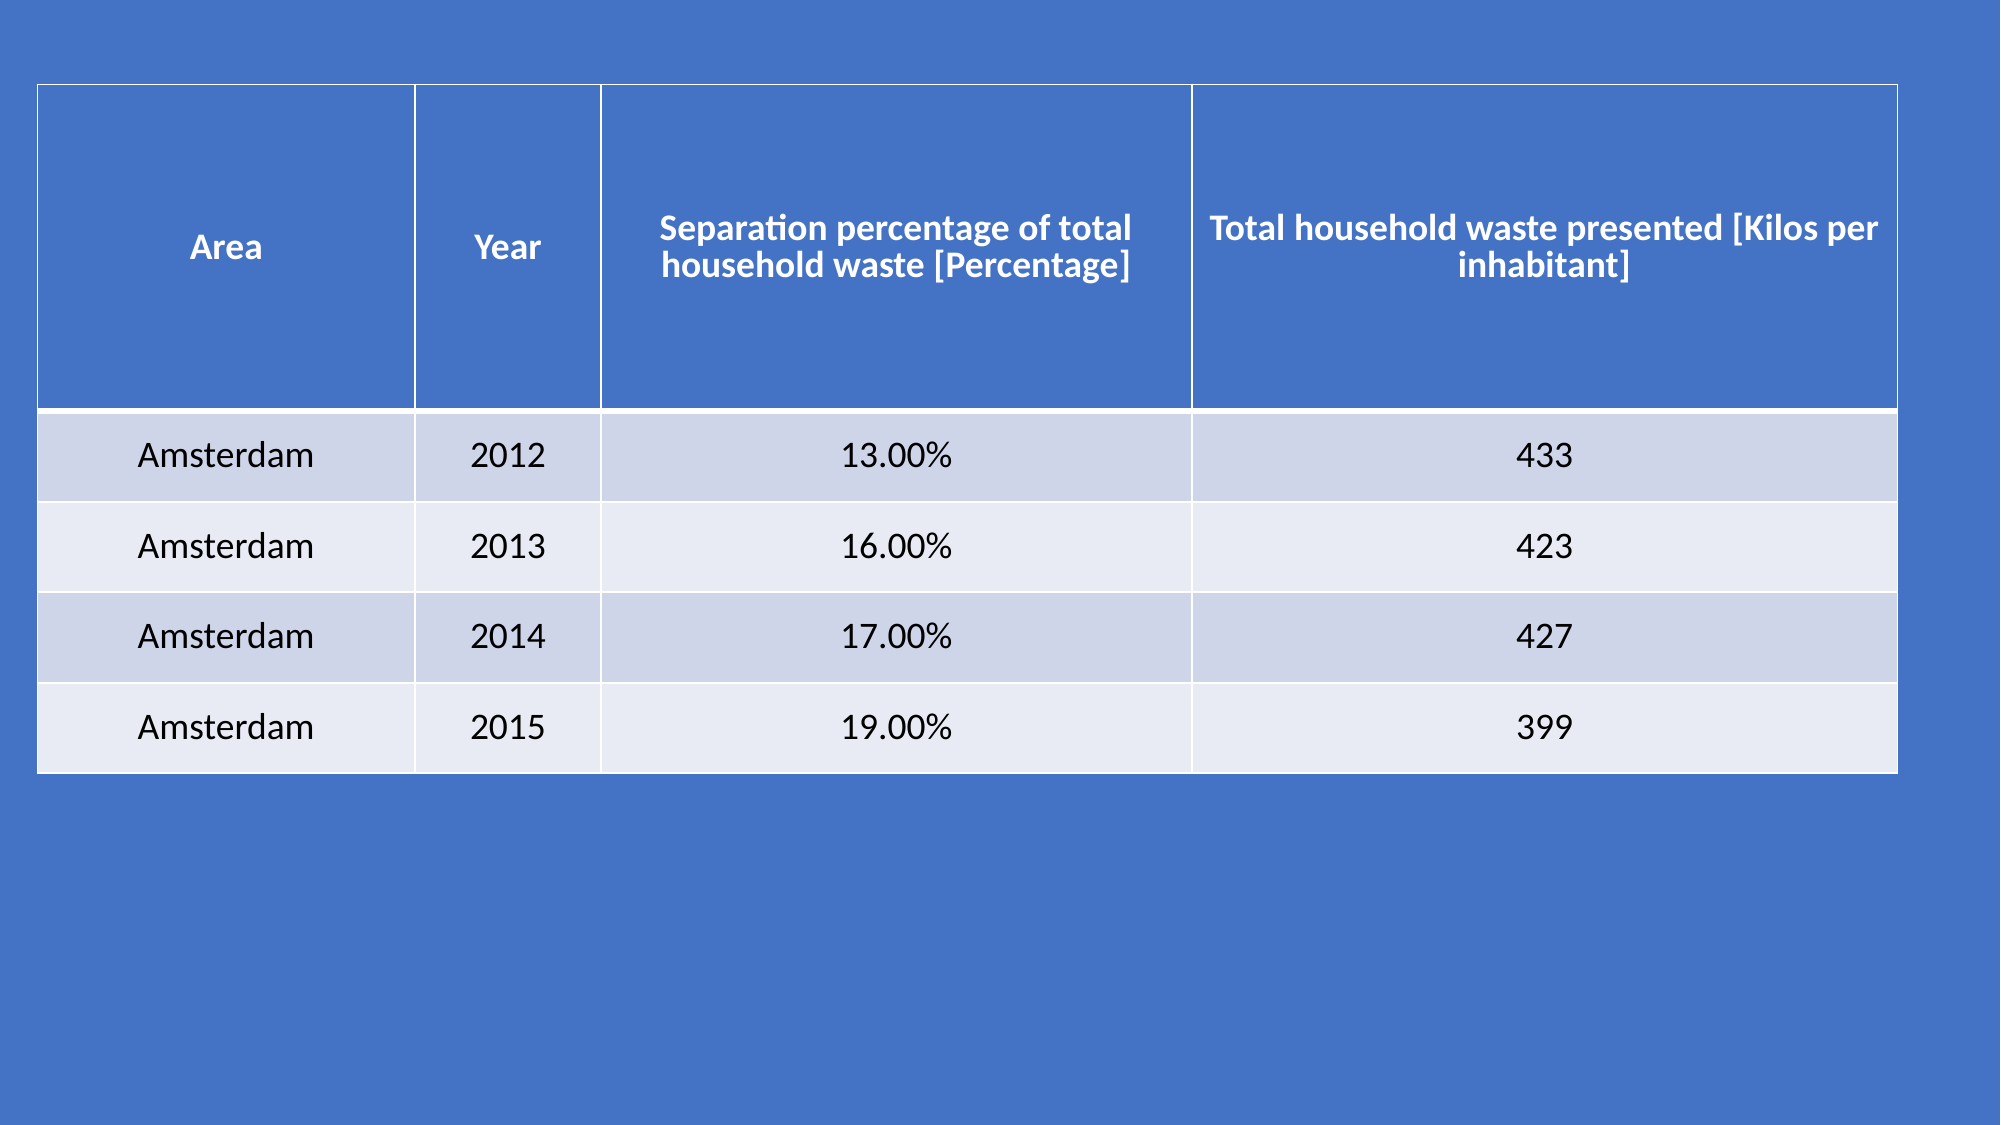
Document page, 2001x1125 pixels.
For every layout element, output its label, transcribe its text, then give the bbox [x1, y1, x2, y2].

table_header Total household waste presented [Kilos per inhabitant] [1193, 85, 1897, 408]
table_cell 427 [1193, 593, 1897, 682]
table_header Separation percentage of total household waste [Percentage] [602, 85, 1191, 408]
table_cell 2013 [416, 503, 600, 591]
table_cell 2012 [416, 414, 600, 501]
table_cell Amsterdam [38, 684, 414, 772]
table_cell 13.00% [602, 414, 1191, 501]
table_cell 423 [1193, 503, 1897, 591]
table_cell 19.00% [602, 684, 1191, 772]
table_cell Amsterdam [38, 503, 414, 591]
table_cell Amsterdam [38, 414, 414, 501]
table_cell 2014 [416, 593, 600, 682]
table_cell 16.00% [602, 503, 1191, 591]
table_header Year [416, 85, 600, 408]
table_cell Amsterdam [38, 593, 414, 682]
table_cell 399 [1193, 684, 1897, 772]
table_cell 17.00% [602, 593, 1191, 682]
table_cell 433 [1193, 414, 1897, 501]
table_cell 2015 [416, 684, 600, 772]
table_header Area [38, 85, 414, 408]
